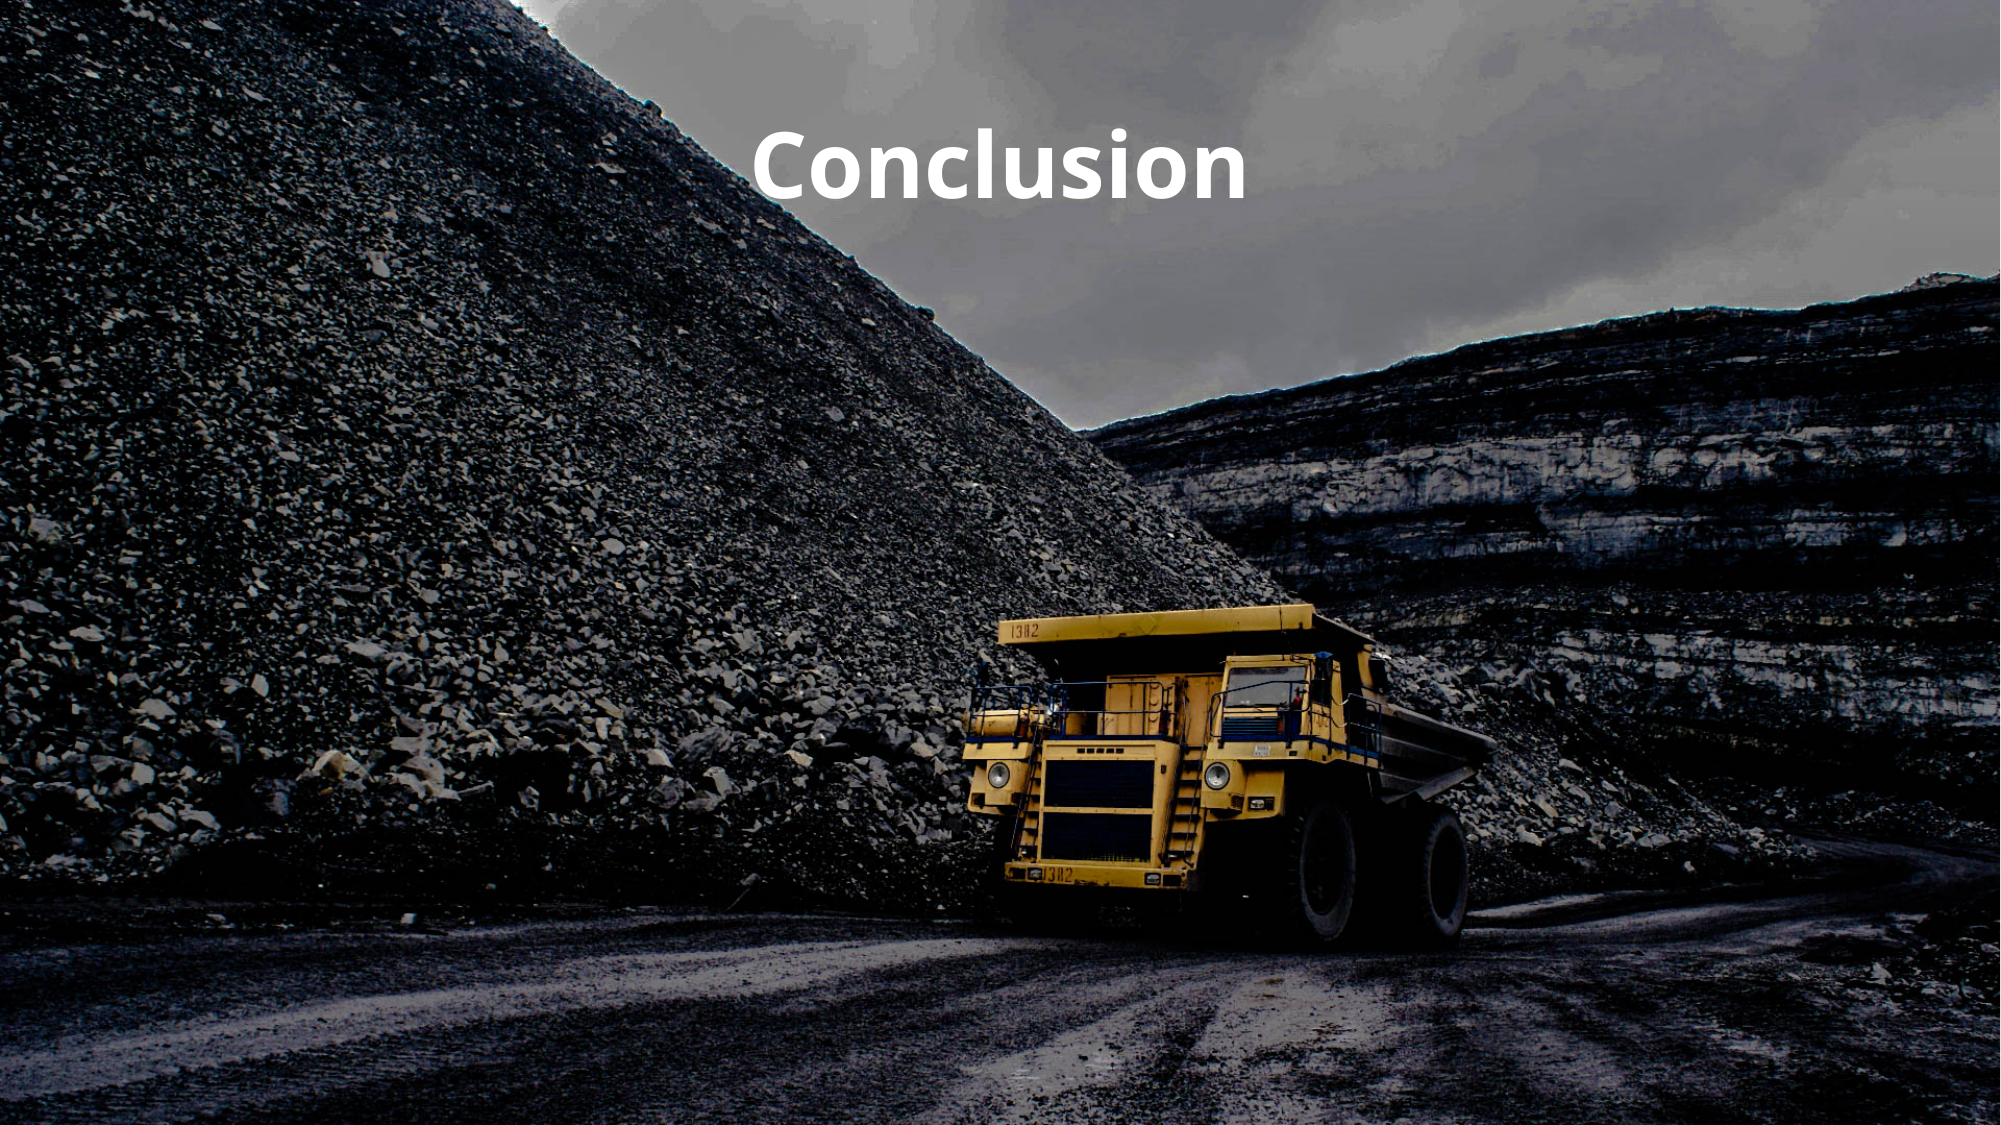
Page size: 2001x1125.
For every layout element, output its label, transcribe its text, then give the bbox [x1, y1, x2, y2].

picture [0, 0, 2001, 1125]
title Conclusion [137, 59, 1863, 278]
